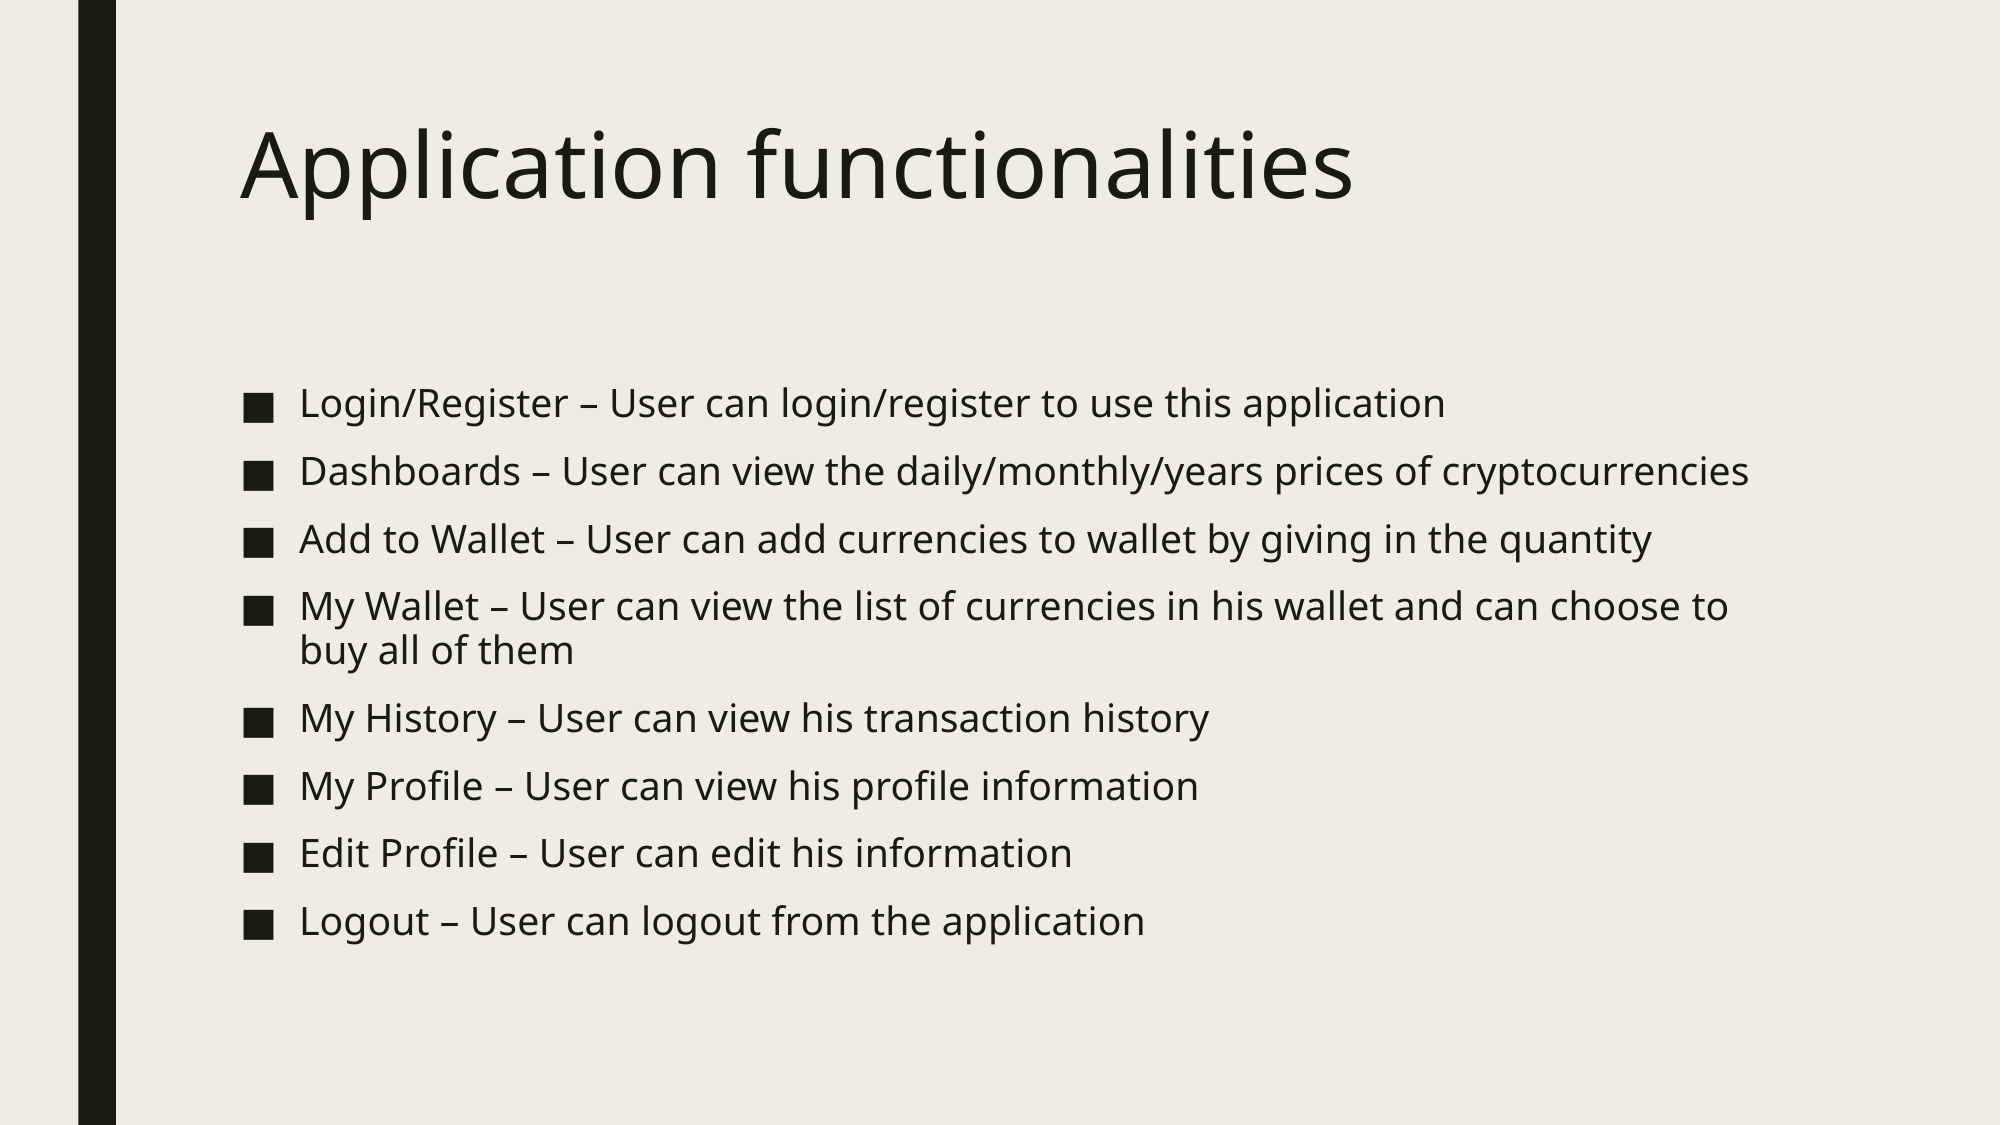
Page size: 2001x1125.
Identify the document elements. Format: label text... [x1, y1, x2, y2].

title Application functionalities [225, 112, 1800, 357]
list Login/Register – User can login/register to use this application Dashboards – User can view the daily/monthly/years prices of cryptocurrencies Add to Wallet – User can add currencies to wallet by giving in the quantity My Wallet – User can view the list of currencies in his wallet and can choose to buy all of them My History – User can view his transaction history My Profile – User can view his profile information Edit Profile – User can edit his information Logout – User can logout from the application [225, 375, 1800, 963]
